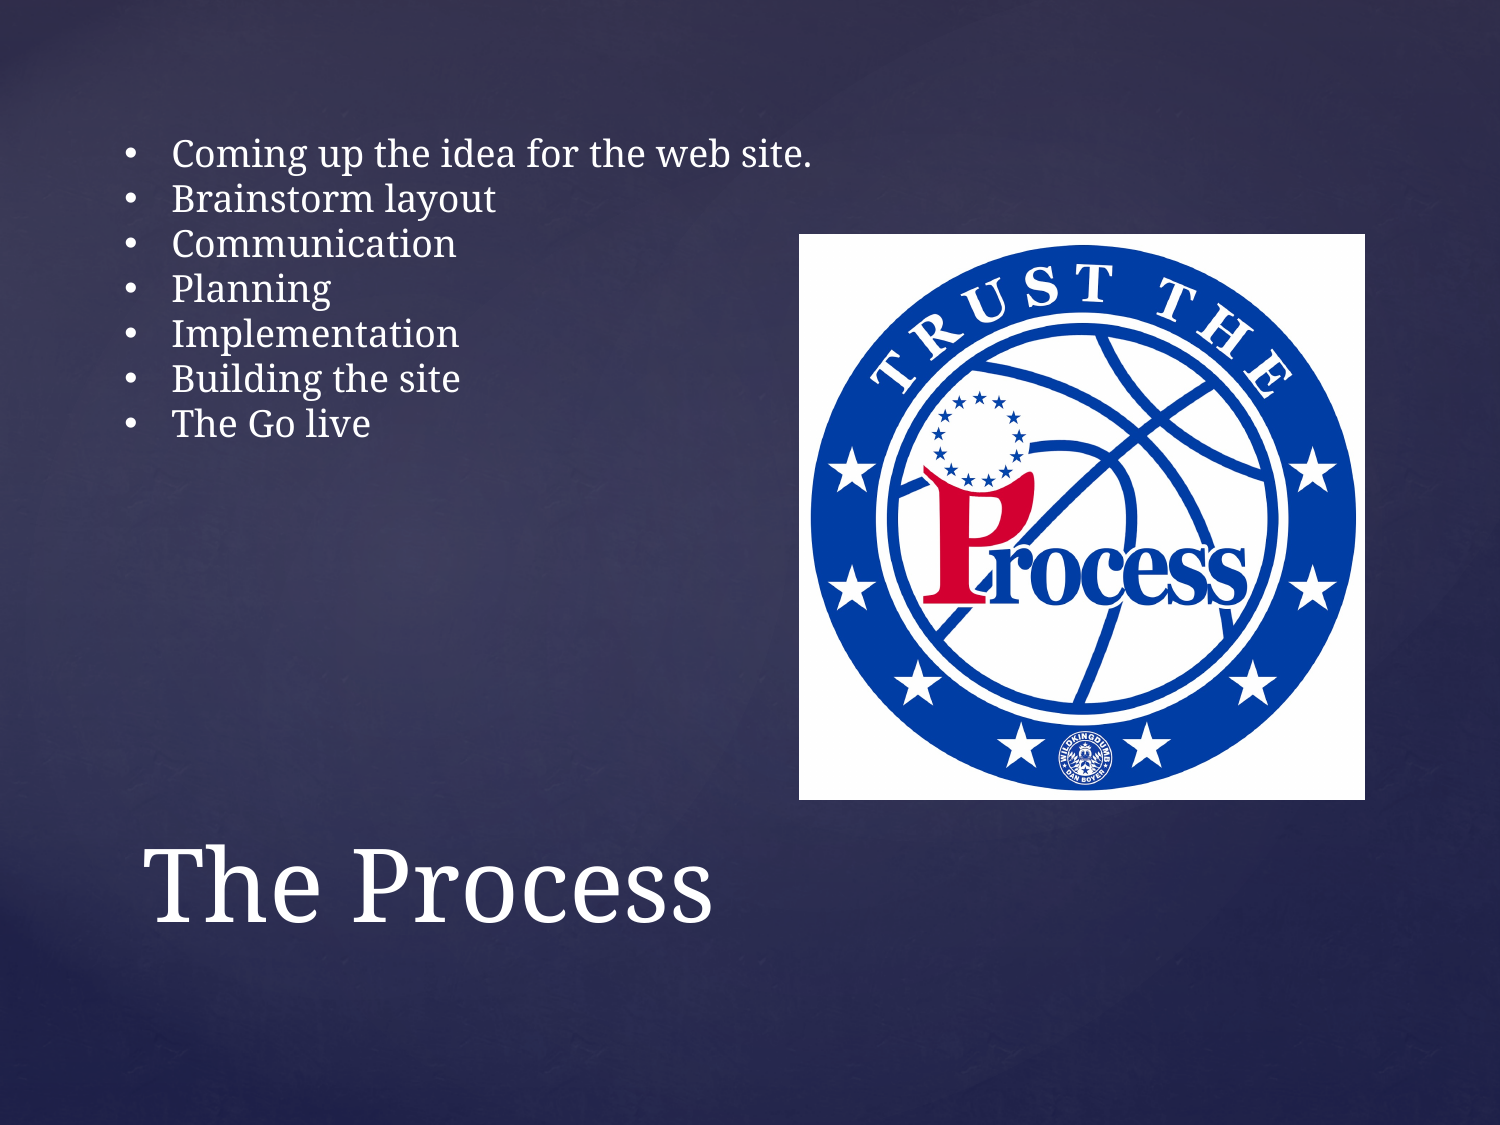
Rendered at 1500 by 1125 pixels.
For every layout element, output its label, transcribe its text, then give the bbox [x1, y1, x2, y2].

title The Process [127, 800, 1365, 950]
picture [799, 234, 1366, 801]
text_box Coming up the idea for the web site. Brainstorm layout Communication Planning Implementation Building the site The Go live [109, 122, 828, 452]
